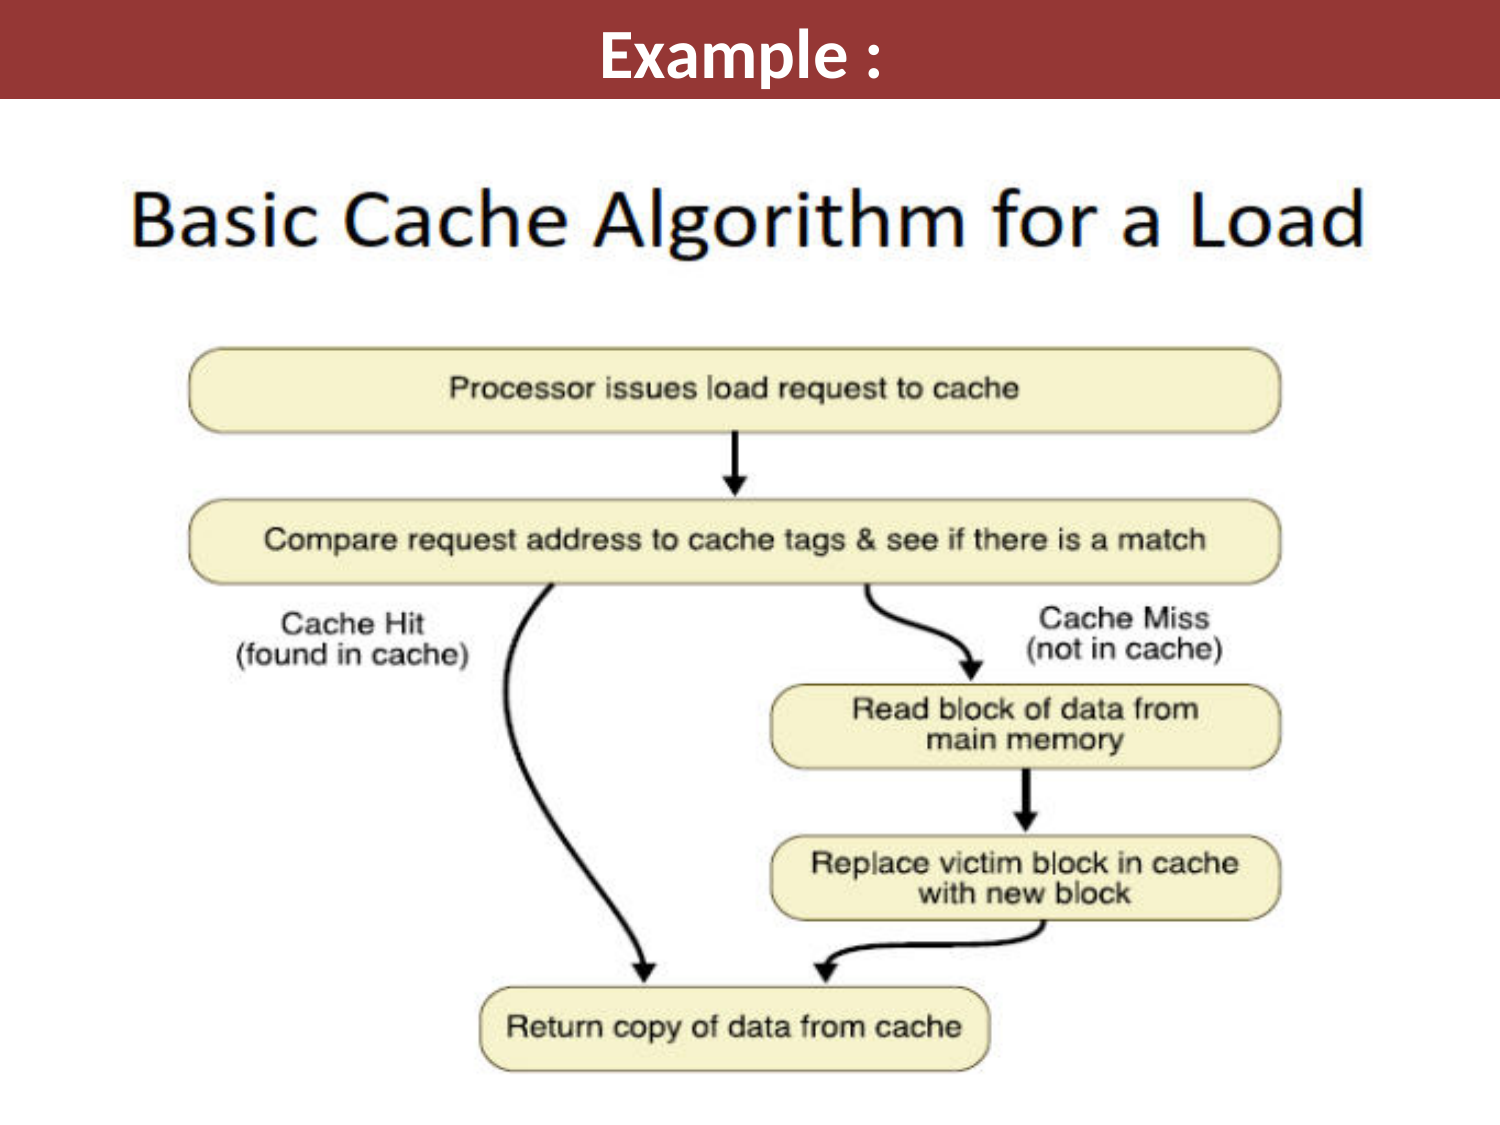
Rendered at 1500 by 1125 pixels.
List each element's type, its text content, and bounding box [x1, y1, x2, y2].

title Example : [0, 0, 1500, 99]
picture [0, 99, 1500, 1125]
